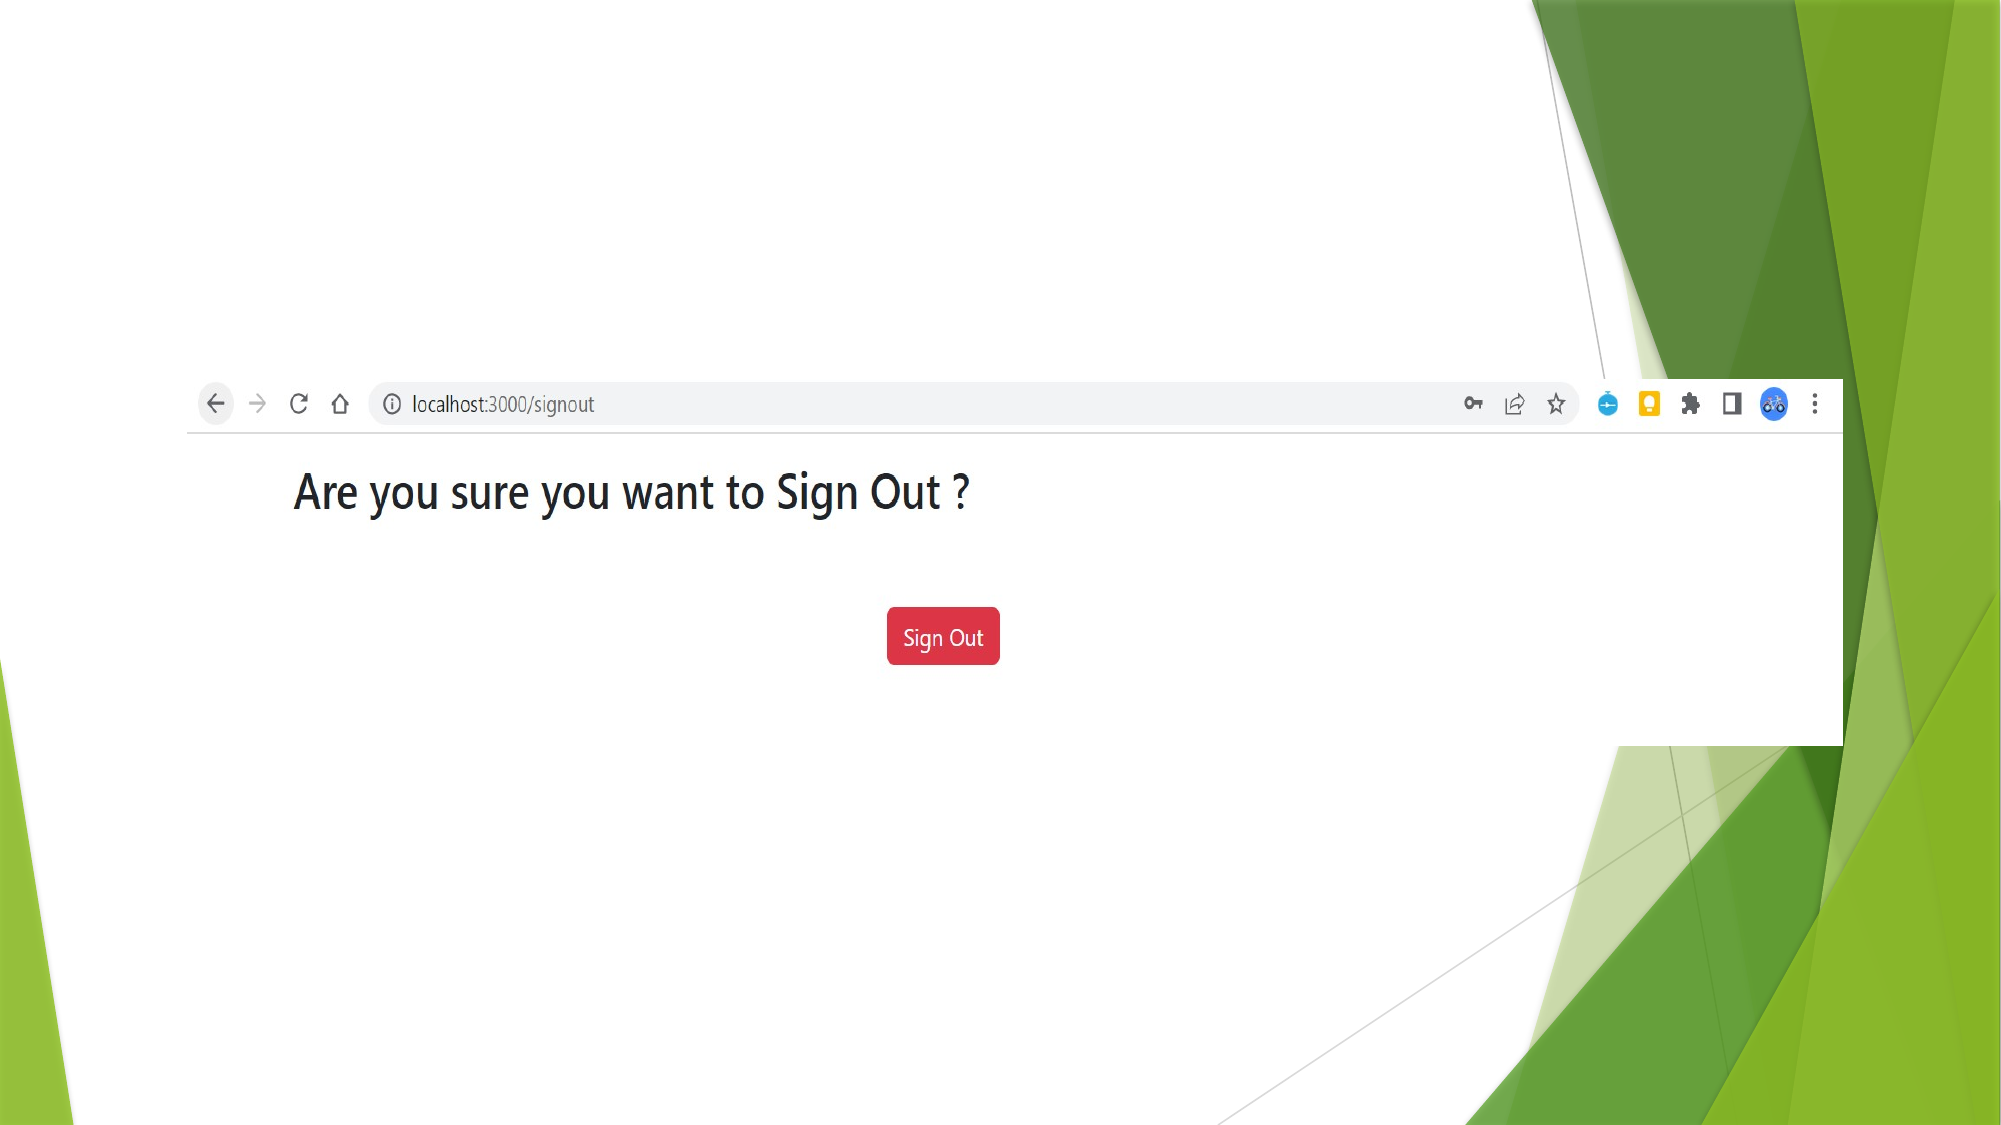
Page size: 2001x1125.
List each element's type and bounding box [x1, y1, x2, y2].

picture [187, 378, 1843, 747]
